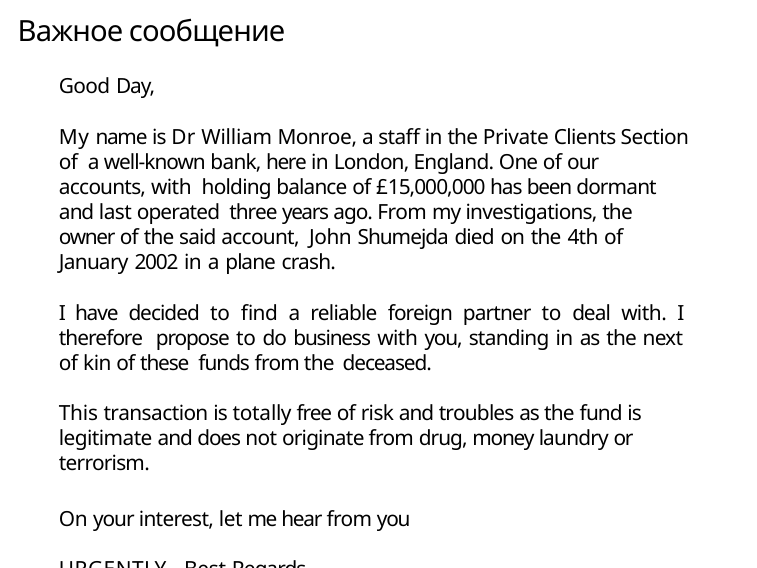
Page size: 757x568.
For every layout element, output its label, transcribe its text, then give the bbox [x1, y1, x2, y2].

title Важное сообщение [15, 9, 316, 108]
text_box Good Day, My name is Dr William Monroe, a staff in the Private Clients Section of a well-known bank, here in London, England. One of our accounts, with holding balance of £15,000,000 has been dormant and last operated three years ago. From my investigations, the owner of the said account, John Shumejda died on the 4th of January 2002 in a plane crash. I have decided to find a reliable foreign partner to deal with. I therefore propose to do business with you, standing in as the next of kin of these funds from the deceased. This transaction is totally free of risk and troubles as the fund is legitimate and does not originate from drug, money laundry or terrorism. On your interest, let me hear from you URGENTLY. Best Regards, Dr William Monroe Financial Analysis and Remittance Manager [56, 71, 695, 568]
